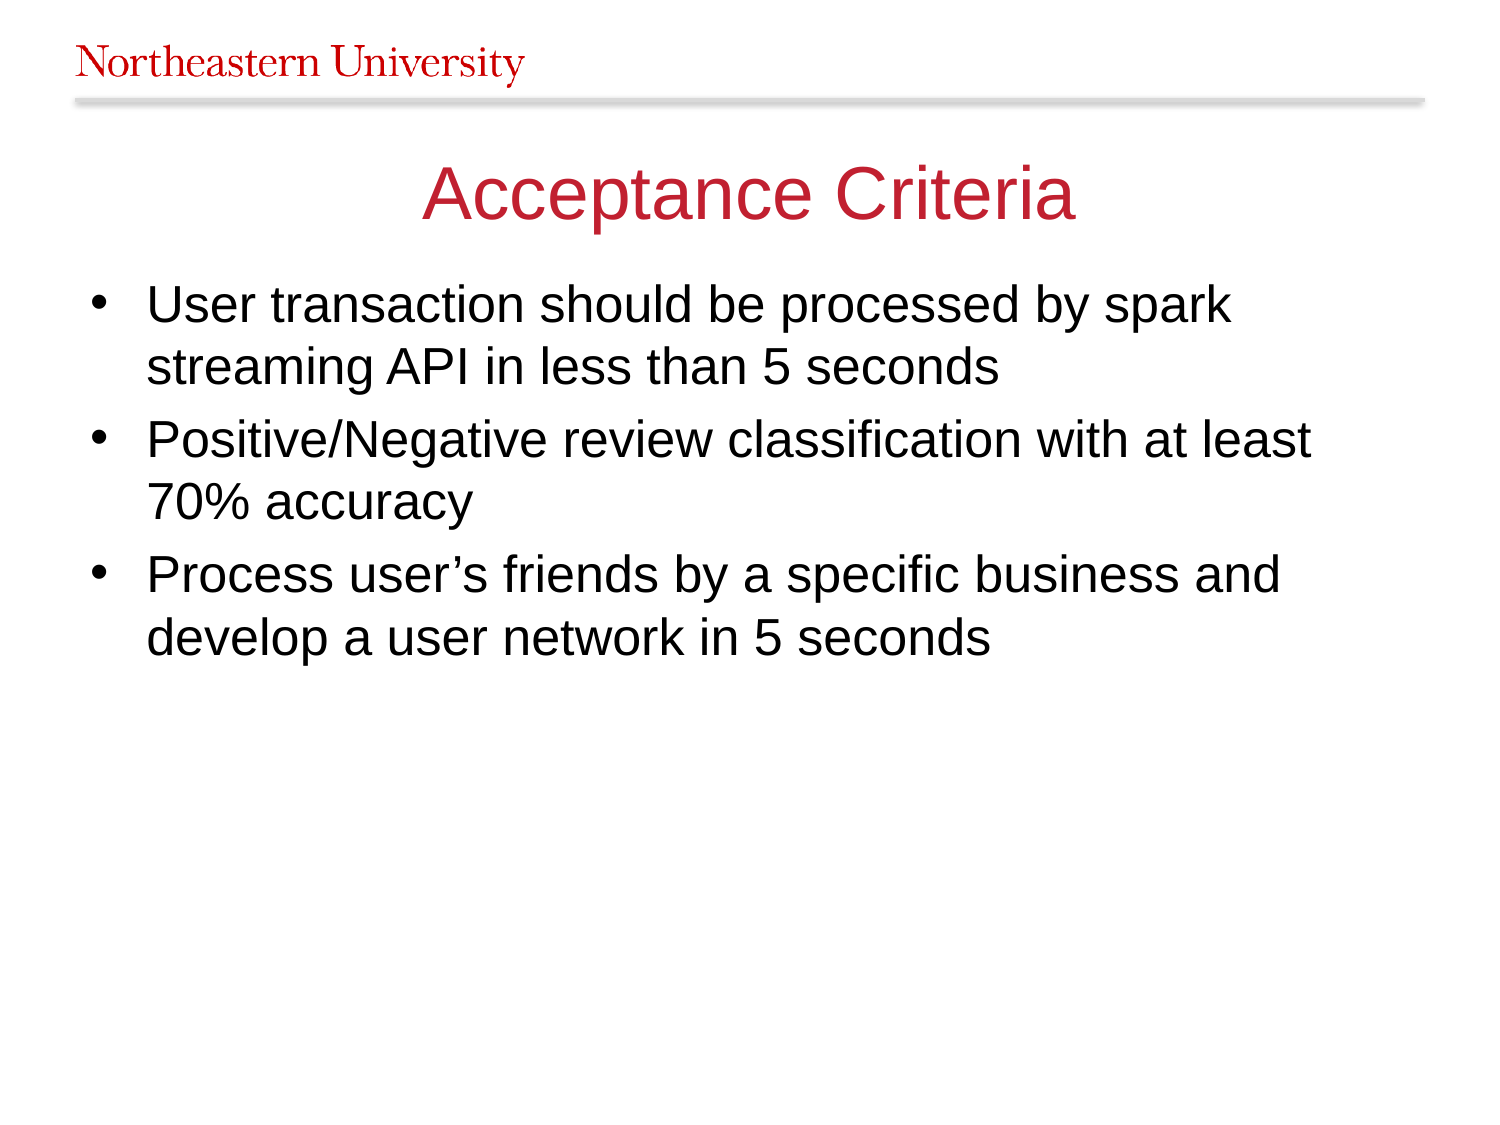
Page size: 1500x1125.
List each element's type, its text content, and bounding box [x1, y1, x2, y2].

list User transaction should be processed by spark streaming API in less than 5 seconds Positive/Negative review classification with at least 70% accuracy Process user’s friends by a specific business and develop a user network in 5 seconds [75, 262, 1425, 1005]
title Acceptance Criteria [75, 137, 1425, 262]
picture [75, 44, 525, 88]
